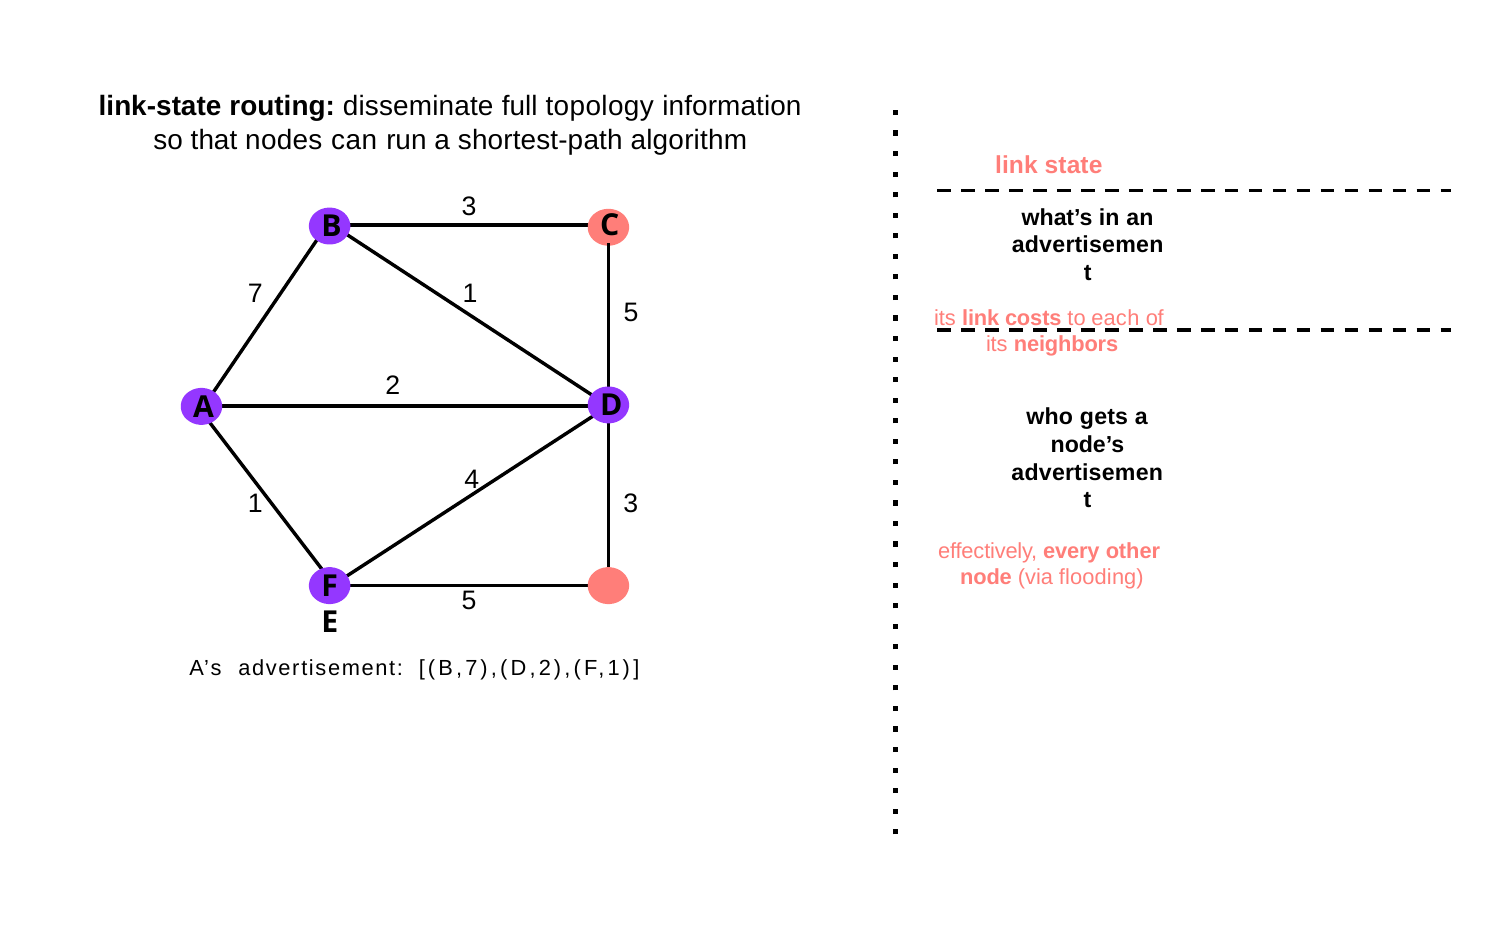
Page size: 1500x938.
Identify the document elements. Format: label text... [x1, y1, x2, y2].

text_box link state what’s in an advertisement its link costs to each of its neighbors who gets a node’s advertisement effectively, every other node (via flooding) [931, 147, 1379, 590]
title link-state routing: disseminate full topology information so that nodes can run a shortest-path algorithm [97, 41, 833, 200]
text_box 5 [636, 293, 640, 327]
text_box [195, 223, 303, 588]
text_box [330, 223, 630, 424]
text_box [308, 208, 630, 605]
text_box F E [320, 612, 618, 639]
text_box [180, 391, 190, 422]
text_box 3 [460, 187, 478, 207]
text_box 3 [634, 485, 639, 518]
text_box A’s advertisement: [(B,7),(D,2),(F,1)] [188, 652, 648, 680]
